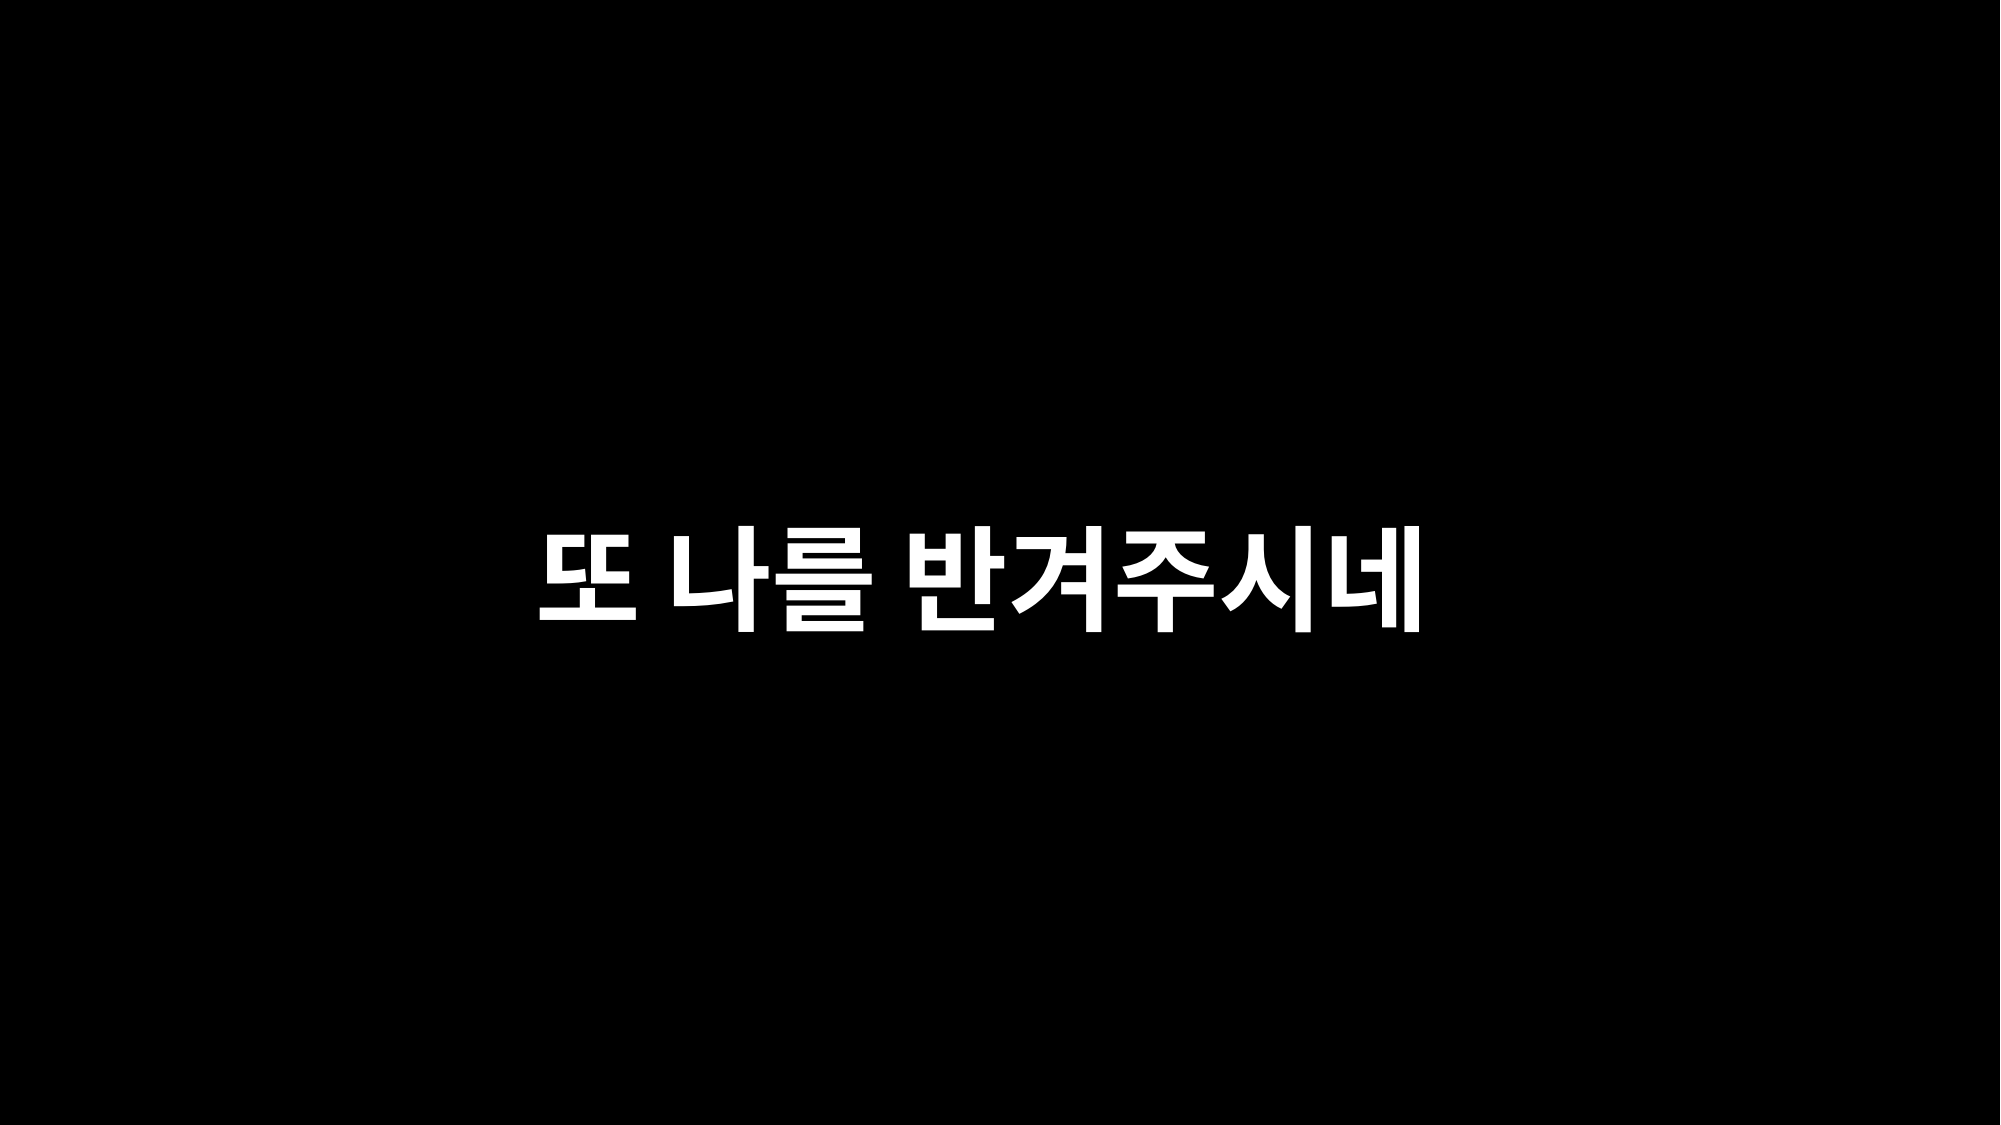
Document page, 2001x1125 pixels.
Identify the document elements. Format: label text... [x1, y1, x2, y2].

text_box 또 나를 반겨주시네 [52, 452, 1913, 653]
